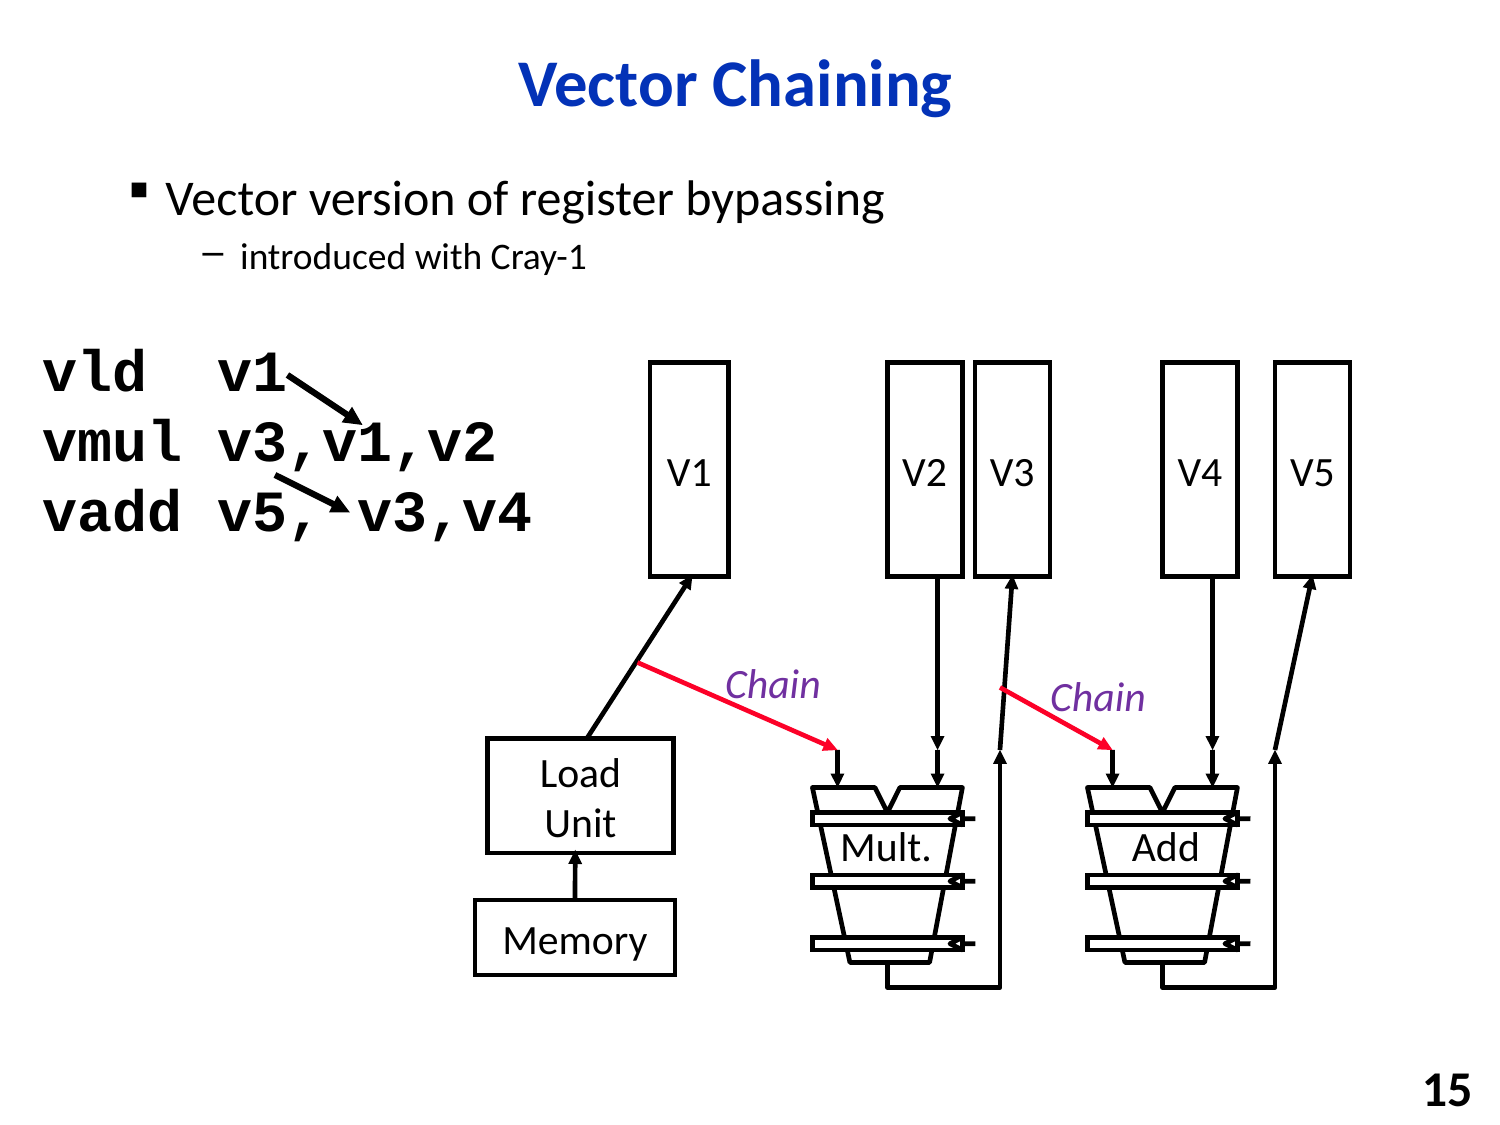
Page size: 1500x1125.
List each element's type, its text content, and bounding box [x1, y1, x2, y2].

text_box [999, 362, 1351, 988]
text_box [474, 362, 635, 976]
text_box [24, 324, 551, 553]
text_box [637, 362, 997, 988]
slide_number 15 [1174, 1062, 1488, 1111]
list Vector version of register bypassing introduced with Cray-1 [112, 0, 1451, 552]
